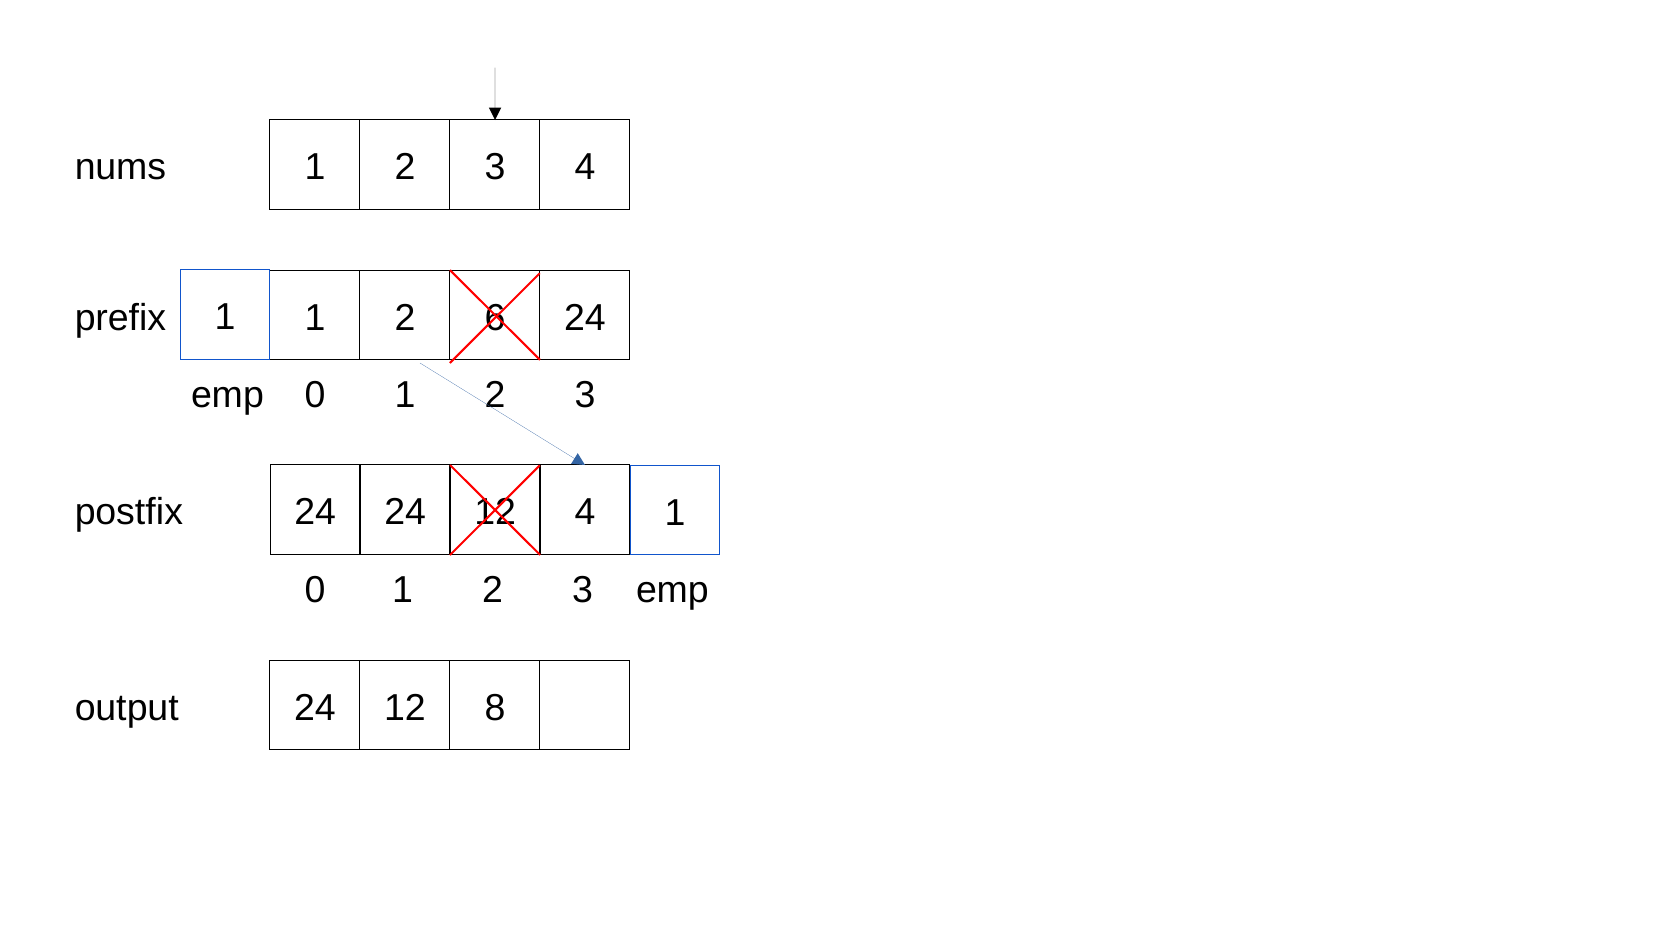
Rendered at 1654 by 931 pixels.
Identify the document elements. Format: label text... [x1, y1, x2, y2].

text_box 1 [270, 270, 359, 360]
text_box [539, 660, 630, 750]
text_box 3 [552, 557, 613, 618]
text_box 1 [269, 119, 359, 210]
text_box 6 [450, 270, 539, 360]
text_box postfix [60, 479, 211, 540]
text_box [419, 362, 586, 466]
text_box 1 [630, 465, 720, 555]
text_box 0 [284, 557, 345, 618]
text_box 2 [462, 557, 523, 618]
text_box 3 [554, 362, 615, 423]
text_box 2 [464, 362, 525, 423]
text_box 24 [539, 270, 630, 360]
text_box 2 [359, 119, 450, 210]
text_box 4 [540, 464, 630, 555]
text_box 1 [374, 362, 435, 423]
text_box 4 [539, 119, 630, 210]
text_box nums [59, 134, 210, 195]
text_box 1 [180, 269, 270, 360]
text_box 1 [372, 557, 433, 618]
text_box 24 [269, 660, 359, 750]
text_box 24 [270, 464, 360, 555]
text_box 12 [359, 660, 450, 750]
text_box 0 [284, 362, 345, 423]
text_box 2 [359, 270, 450, 360]
text_box 24 [360, 464, 450, 555]
text_box emp [642, 557, 703, 618]
text_box 3 [450, 119, 539, 210]
text_box 8 [450, 660, 539, 750]
text_box 12 [450, 464, 540, 555]
text_box [488, 67, 502, 121]
text_box emp [197, 362, 258, 423]
text_box output [59, 675, 210, 736]
text_box prefix [59, 285, 180, 346]
